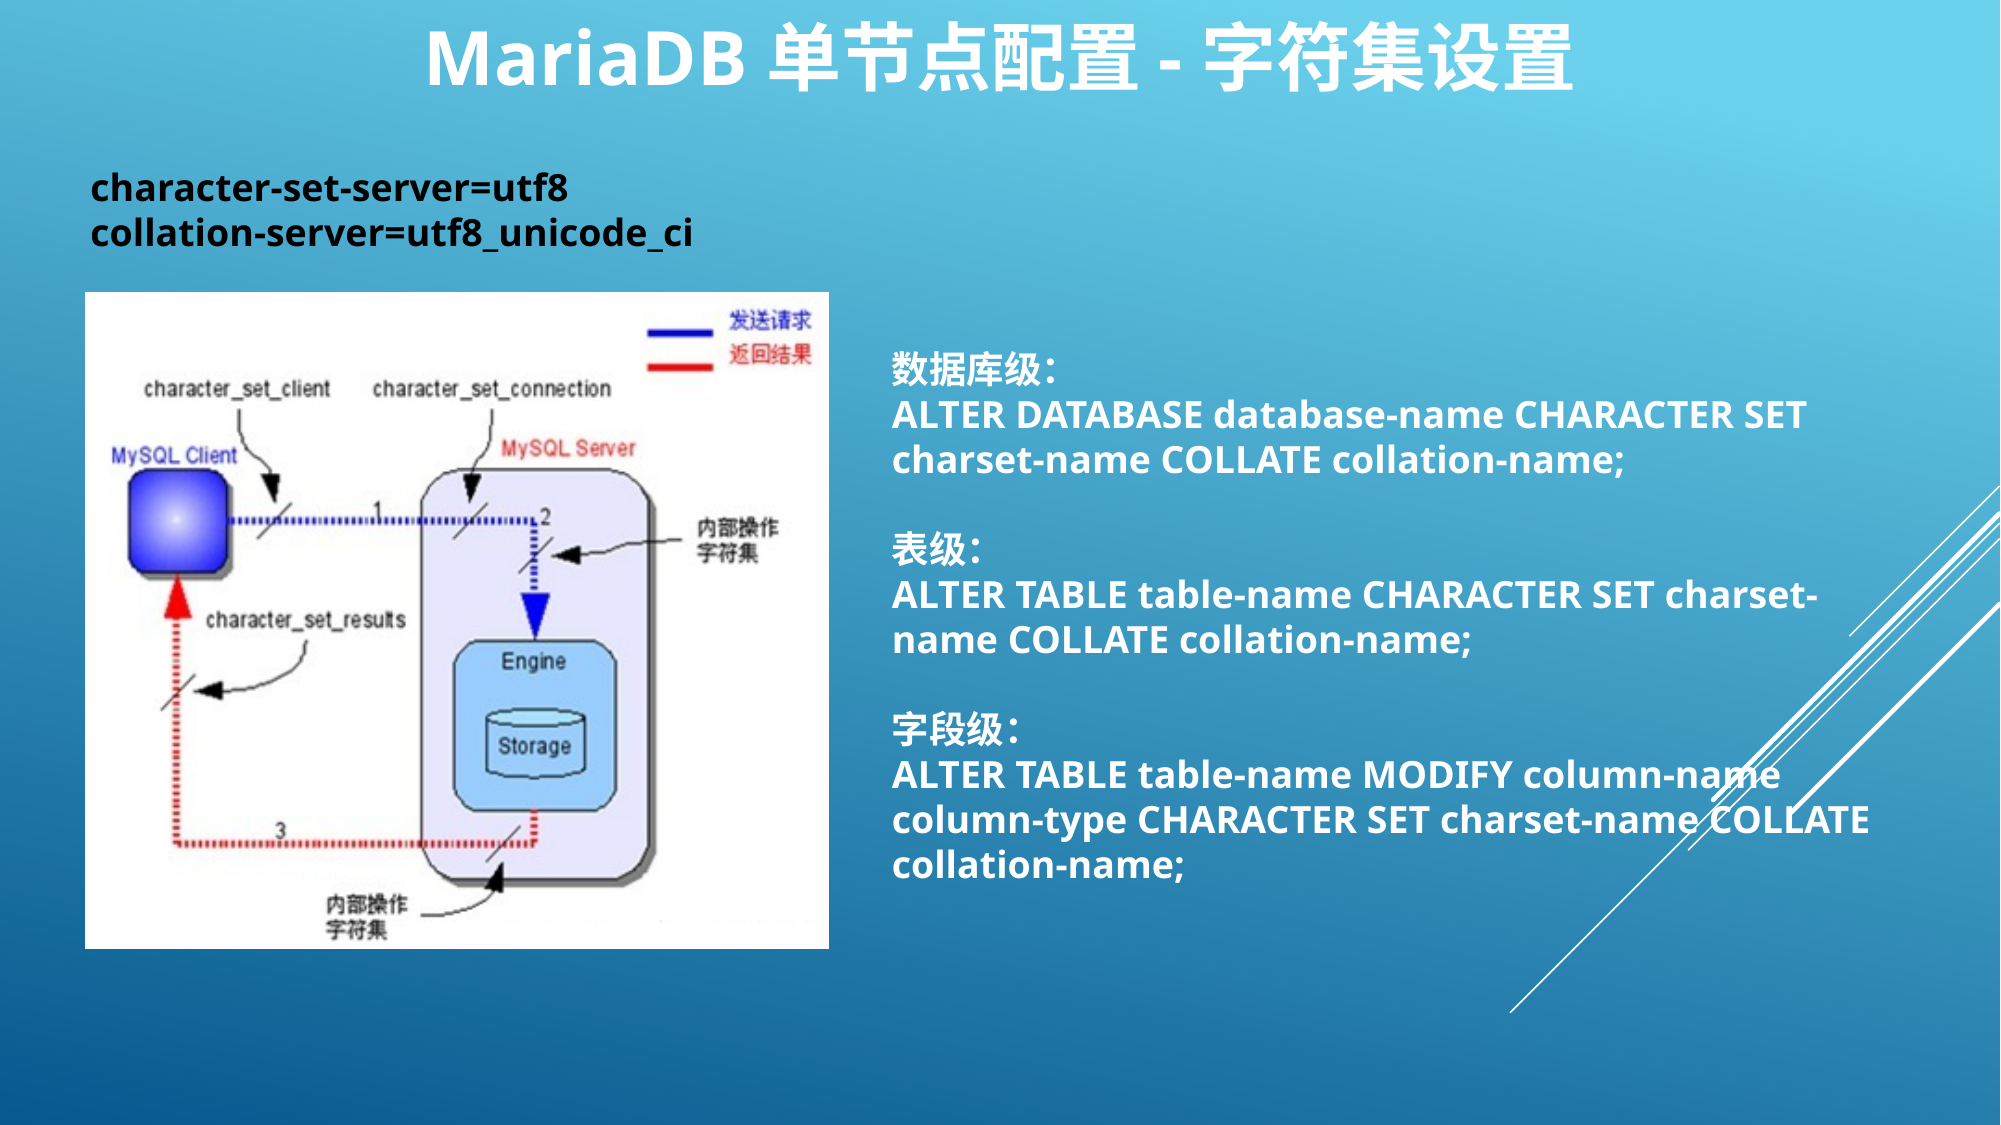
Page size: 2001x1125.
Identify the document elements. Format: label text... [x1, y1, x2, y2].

text_box 数据库级： ALTER DATABASE database-name CHARACTER SET charset-name COLLATE collation-name; 表级： ALTER TABLE table-name CHARACTER SET charset-name COLLATE collation-name; 字段级： ALTER TABLE table-name MODIFY column-name column-type CHARACTER SET charset-name COLLATE collation-name; [877, 339, 1887, 894]
picture [85, 291, 829, 949]
text_box character-set-server=utf8 collation-server=utf8_unicode_ci [75, 156, 1910, 262]
text_box MariaDB单节点配置-字符集设置 [0, 3, 2000, 109]
